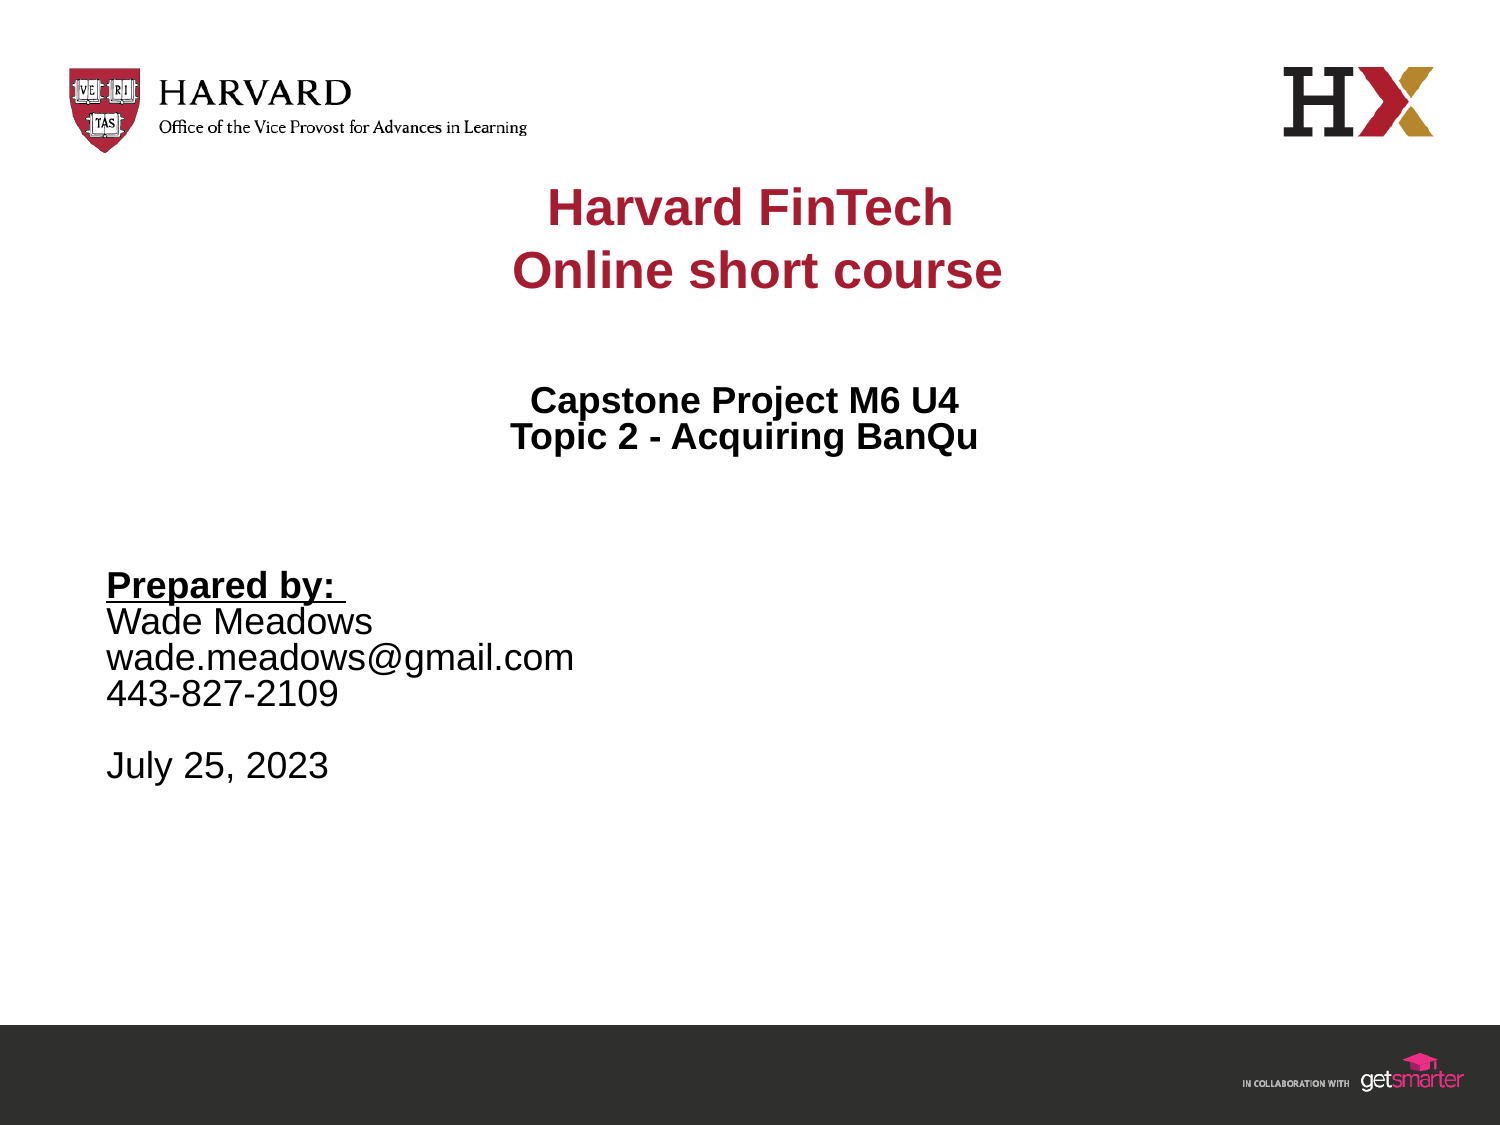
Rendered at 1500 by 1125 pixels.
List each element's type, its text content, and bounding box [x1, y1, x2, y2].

title Harvard FinTech Online short course [91, 190, 1425, 283]
picture [0, 0, 1500, 1125]
text_box Prepared by: Wade Meadows wade.meadows@gmail.com 443-827-2109 July 25, 2023 [91, 562, 1453, 793]
list Capstone Project M6 U4 Topic 2 - Acquiring BanQu [395, 332, 1105, 562]
